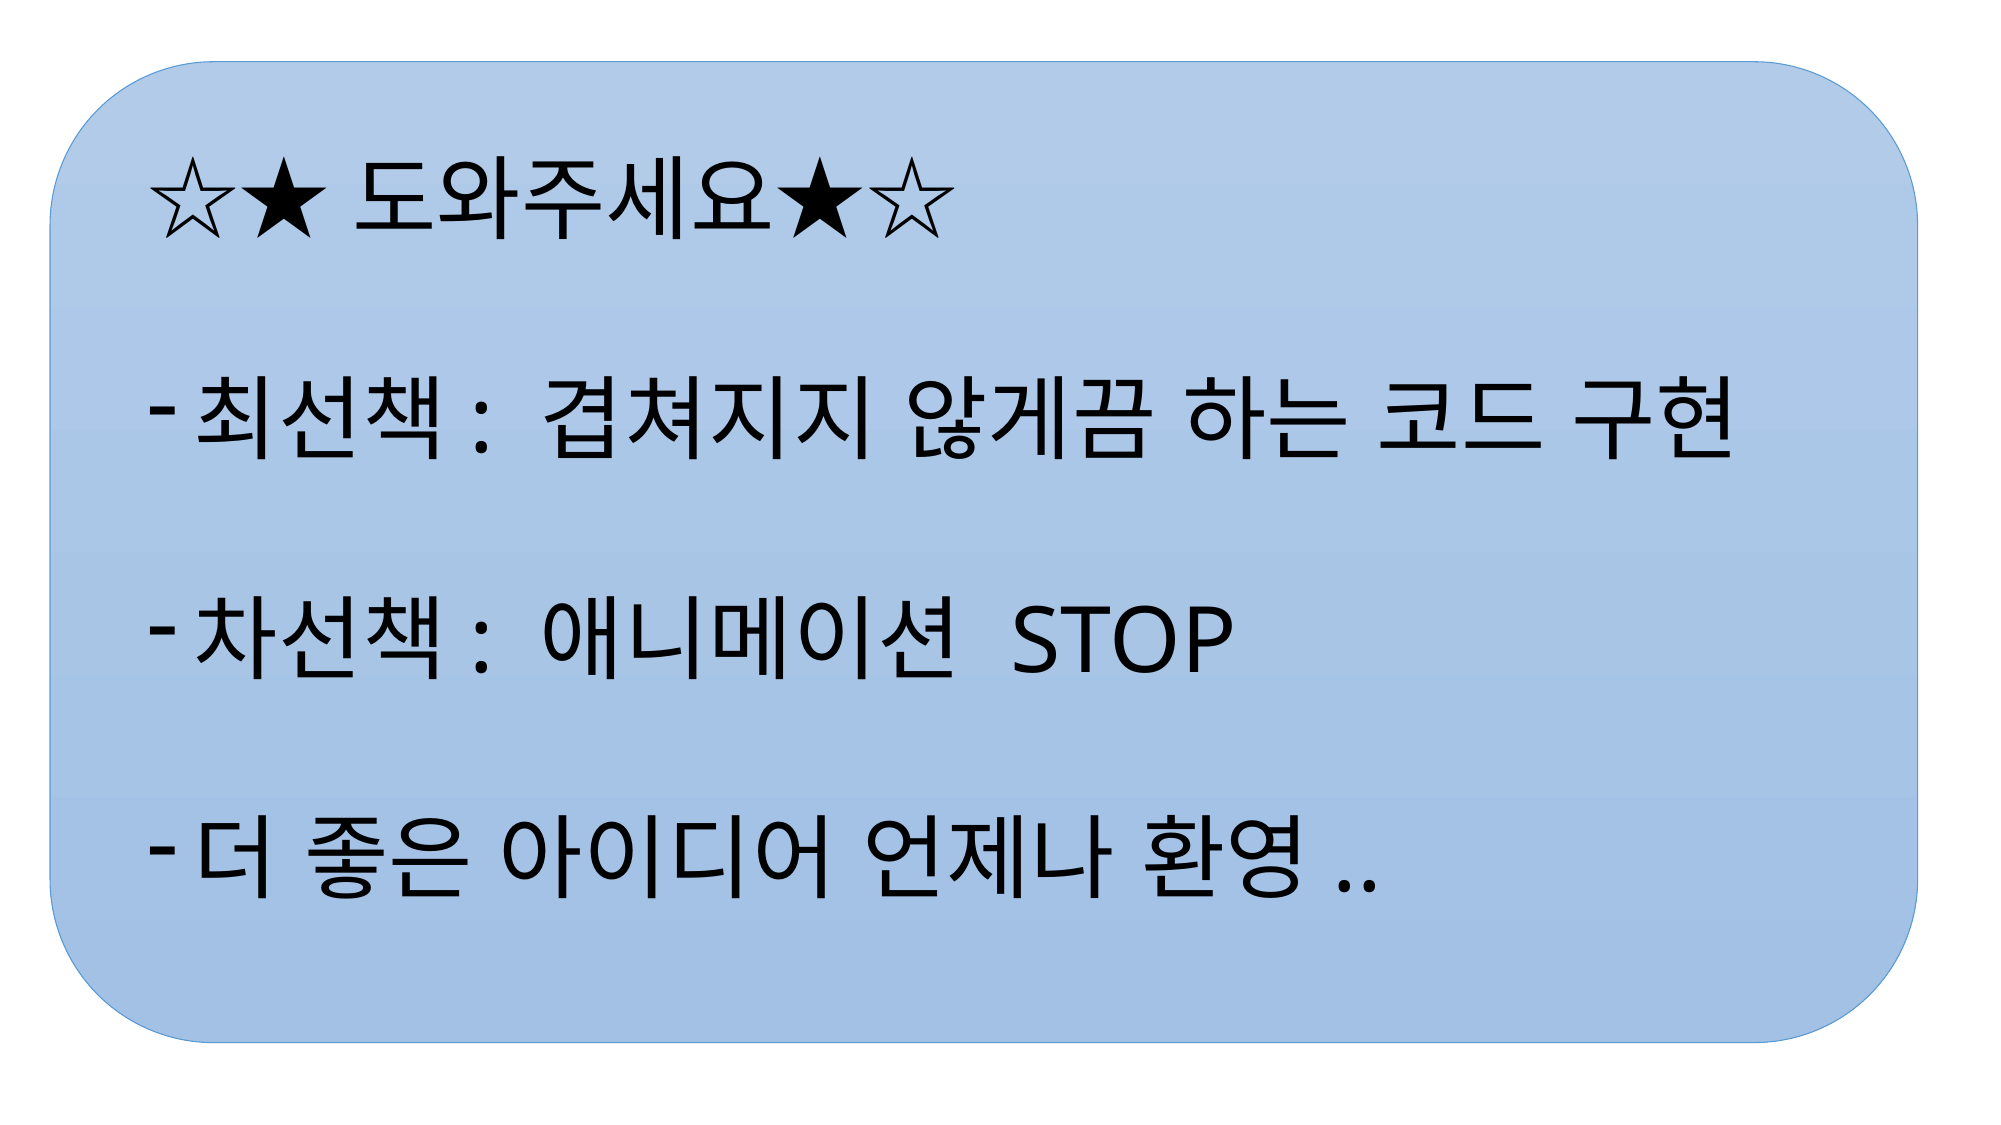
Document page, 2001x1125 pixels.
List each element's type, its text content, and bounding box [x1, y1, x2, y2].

text_box [49, 61, 1896, 1044]
text_box ☆★도와주세요★☆ 최선책: 겹쳐지지 않게끔 하는 코드 구현 차선책: 애니메이션 STOP 더 좋은 아이디어 언제나 환영.. [132, 133, 2000, 963]
